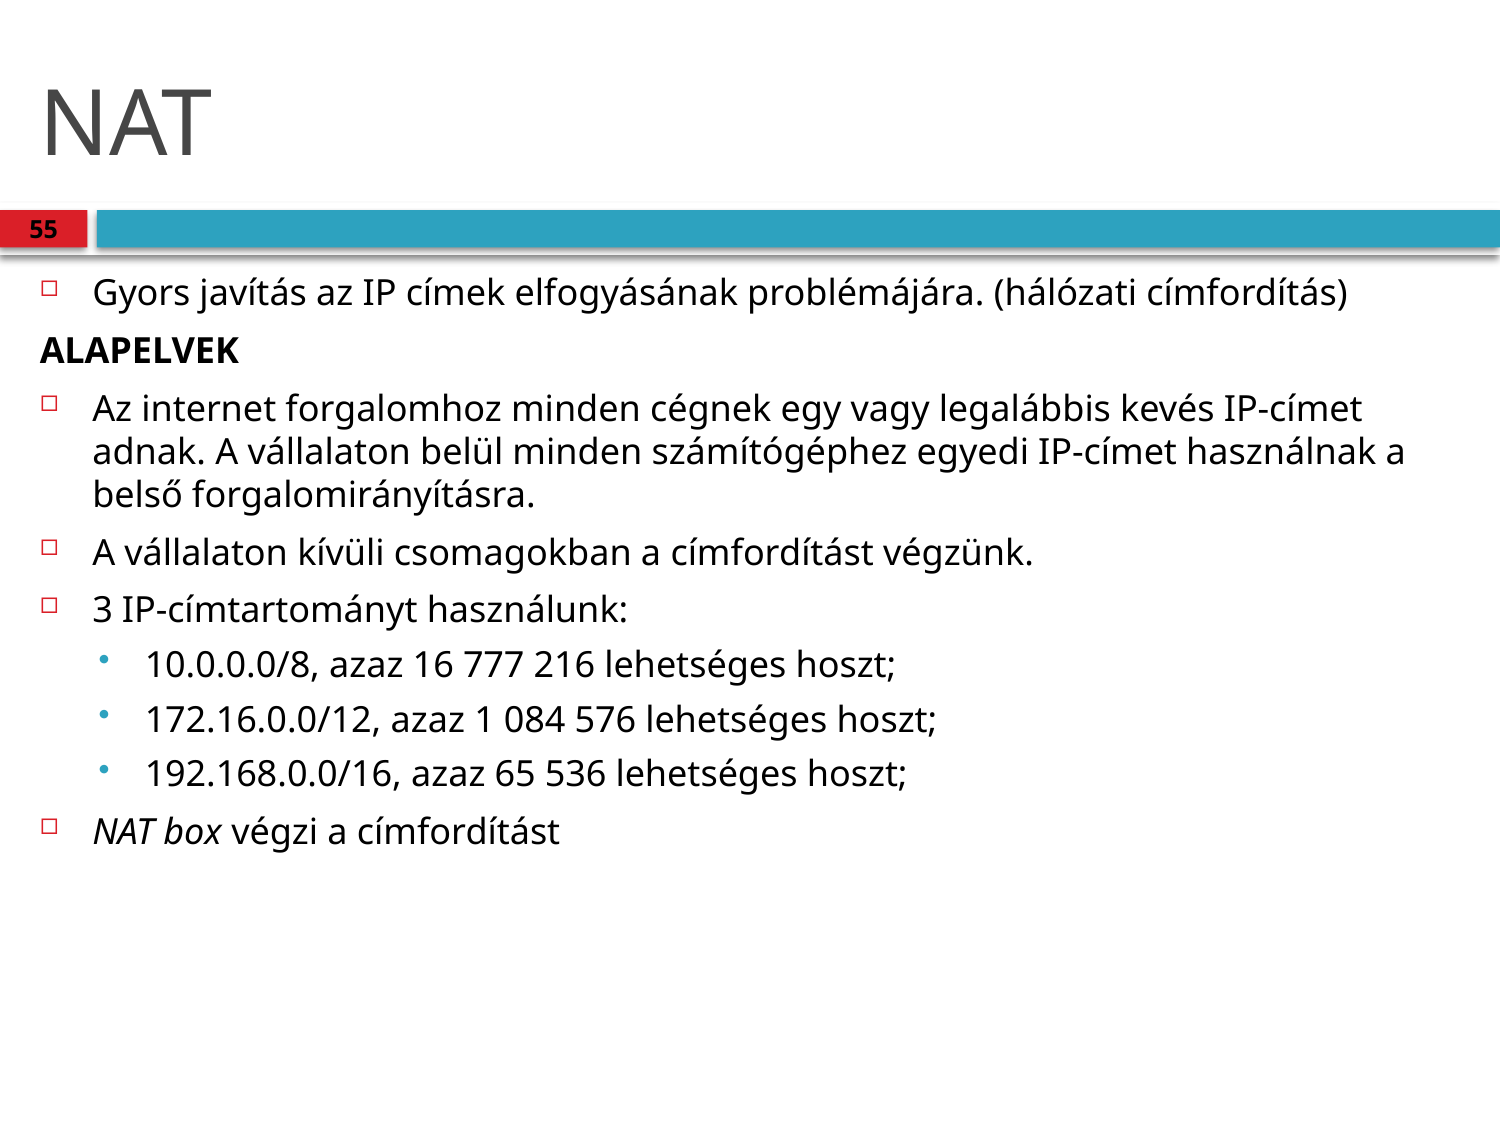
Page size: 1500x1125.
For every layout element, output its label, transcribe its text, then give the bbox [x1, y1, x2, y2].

title NAT [24, 37, 1475, 200]
slide_number 55 [0, 206, 88, 257]
list Gyors javítás az IP címek elfogyásának problémájára. (hálózati címfordítás) Alapelvek Az internet forgalomhoz minden cégnek egy vagy legalábbis kevés IP-címet adnak. A vállalaton belül minden számítógéphez egyedi IP-címet használnak a belső forgalomirányításra. A vállalaton kívüli csomagokban a címfordítást végzünk. 3 IP-címtartományt használunk: 10.0.0.0/8, azaz 16 777 216 lehetséges hoszt; 172.16.0.0/12, azaz 1 084 576 lehetséges hoszt; 192.168.0.0/16, azaz 65 536 lehetséges hoszt; NAT box végzi a címfordítást [24, 262, 1475, 1100]
